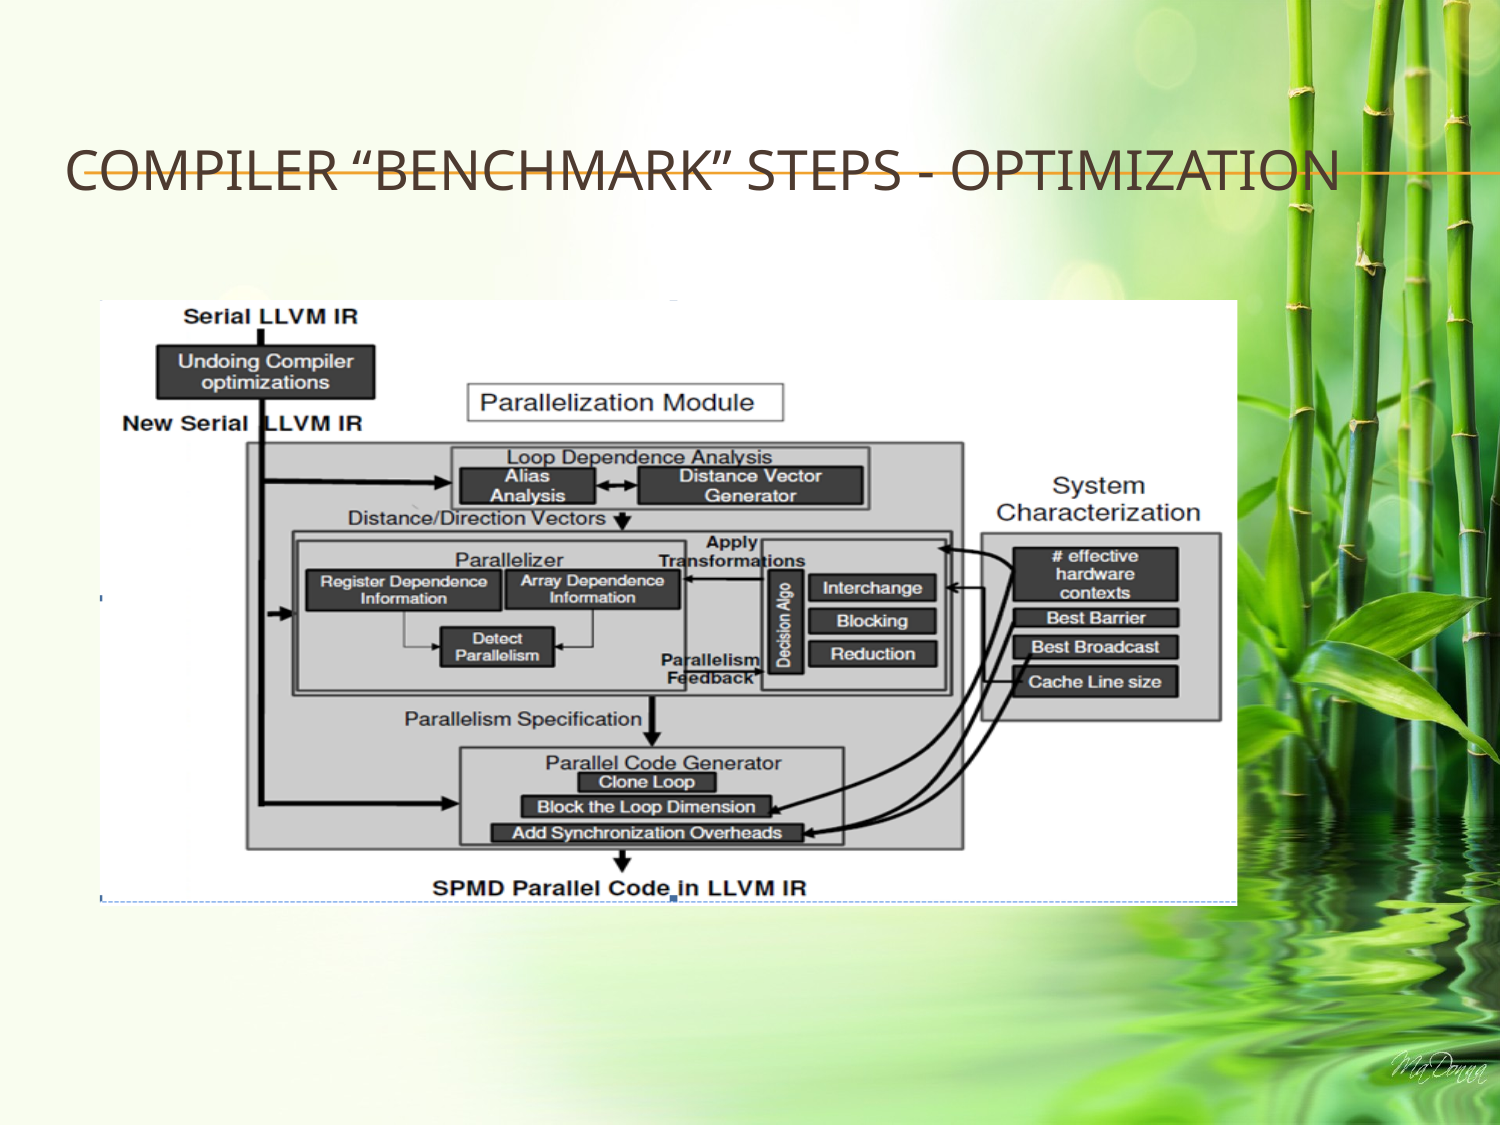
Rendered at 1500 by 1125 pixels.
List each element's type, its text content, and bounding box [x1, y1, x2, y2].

title Compiler “Benchmark” Steps - Optimization [50, 99, 1475, 238]
picture [0, 0, 1500, 1125]
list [99, 299, 1238, 907]
